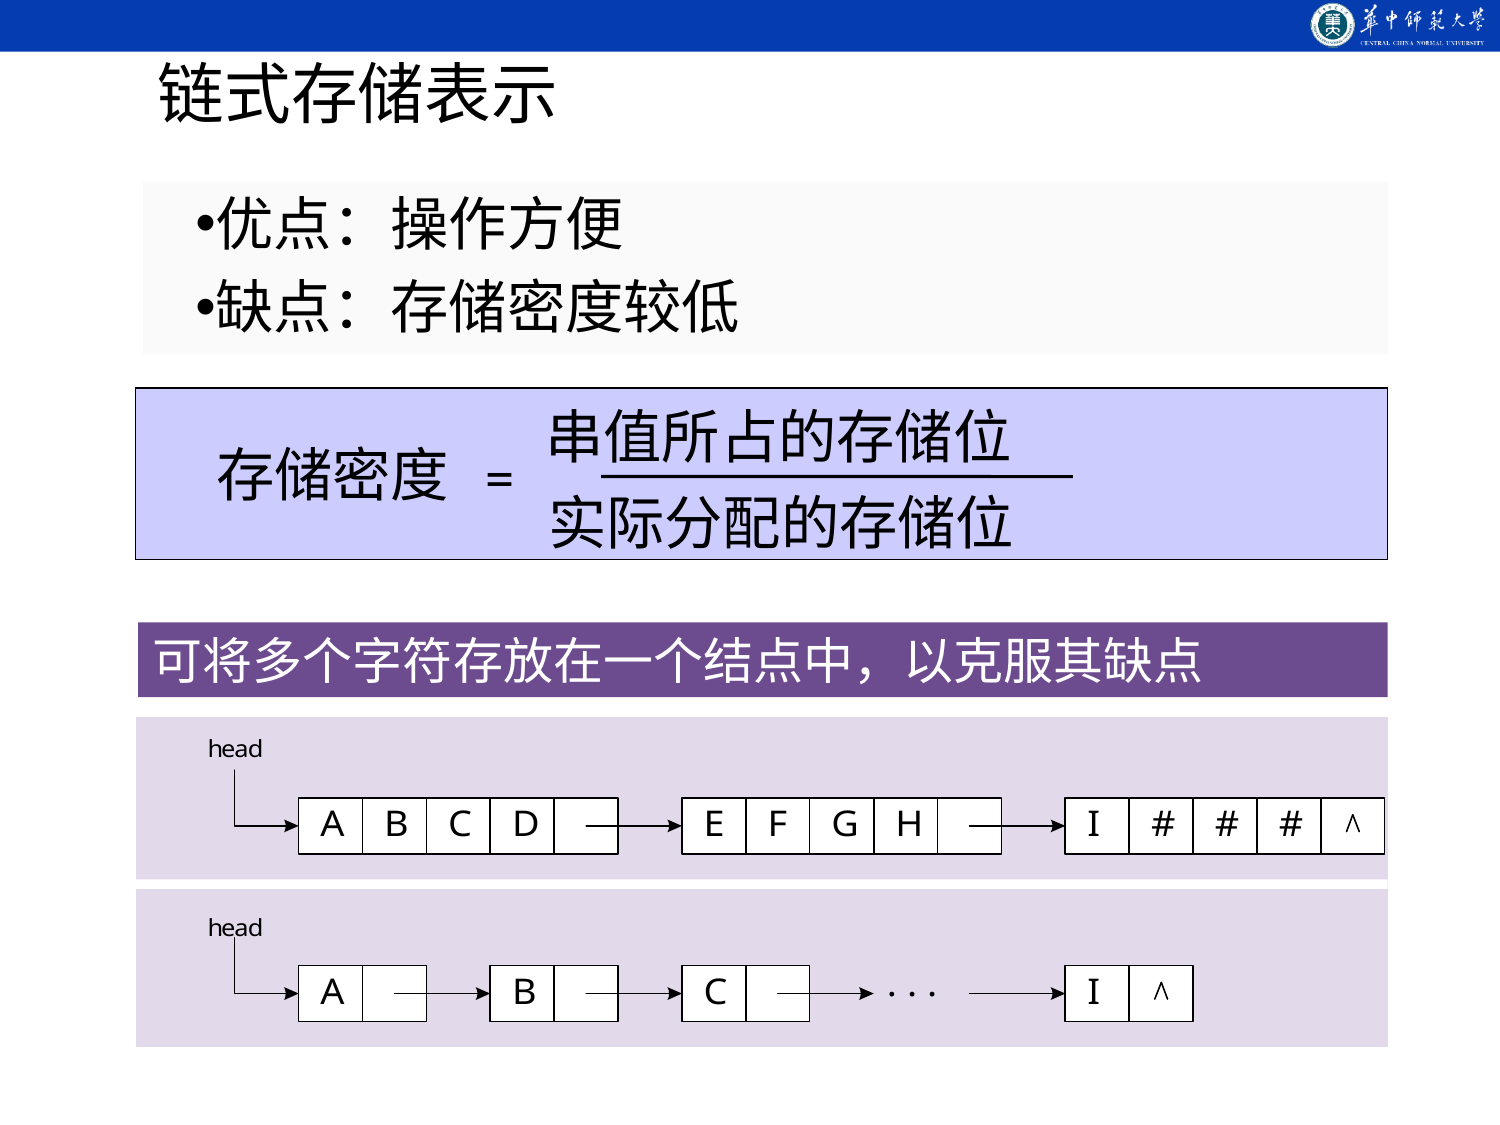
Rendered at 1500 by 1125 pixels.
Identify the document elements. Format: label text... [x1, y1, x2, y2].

text_box 链式存储表示 [142, 49, 722, 135]
list 优点：操作方便 缺点：存储密度较低 [142, 181, 1388, 355]
picture [1310, 2, 1486, 48]
text_box 可将多个字符存放在一个结点中，以克服其缺点 [138, 622, 1388, 698]
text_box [135, 388, 1388, 560]
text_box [135, 716, 1388, 1047]
